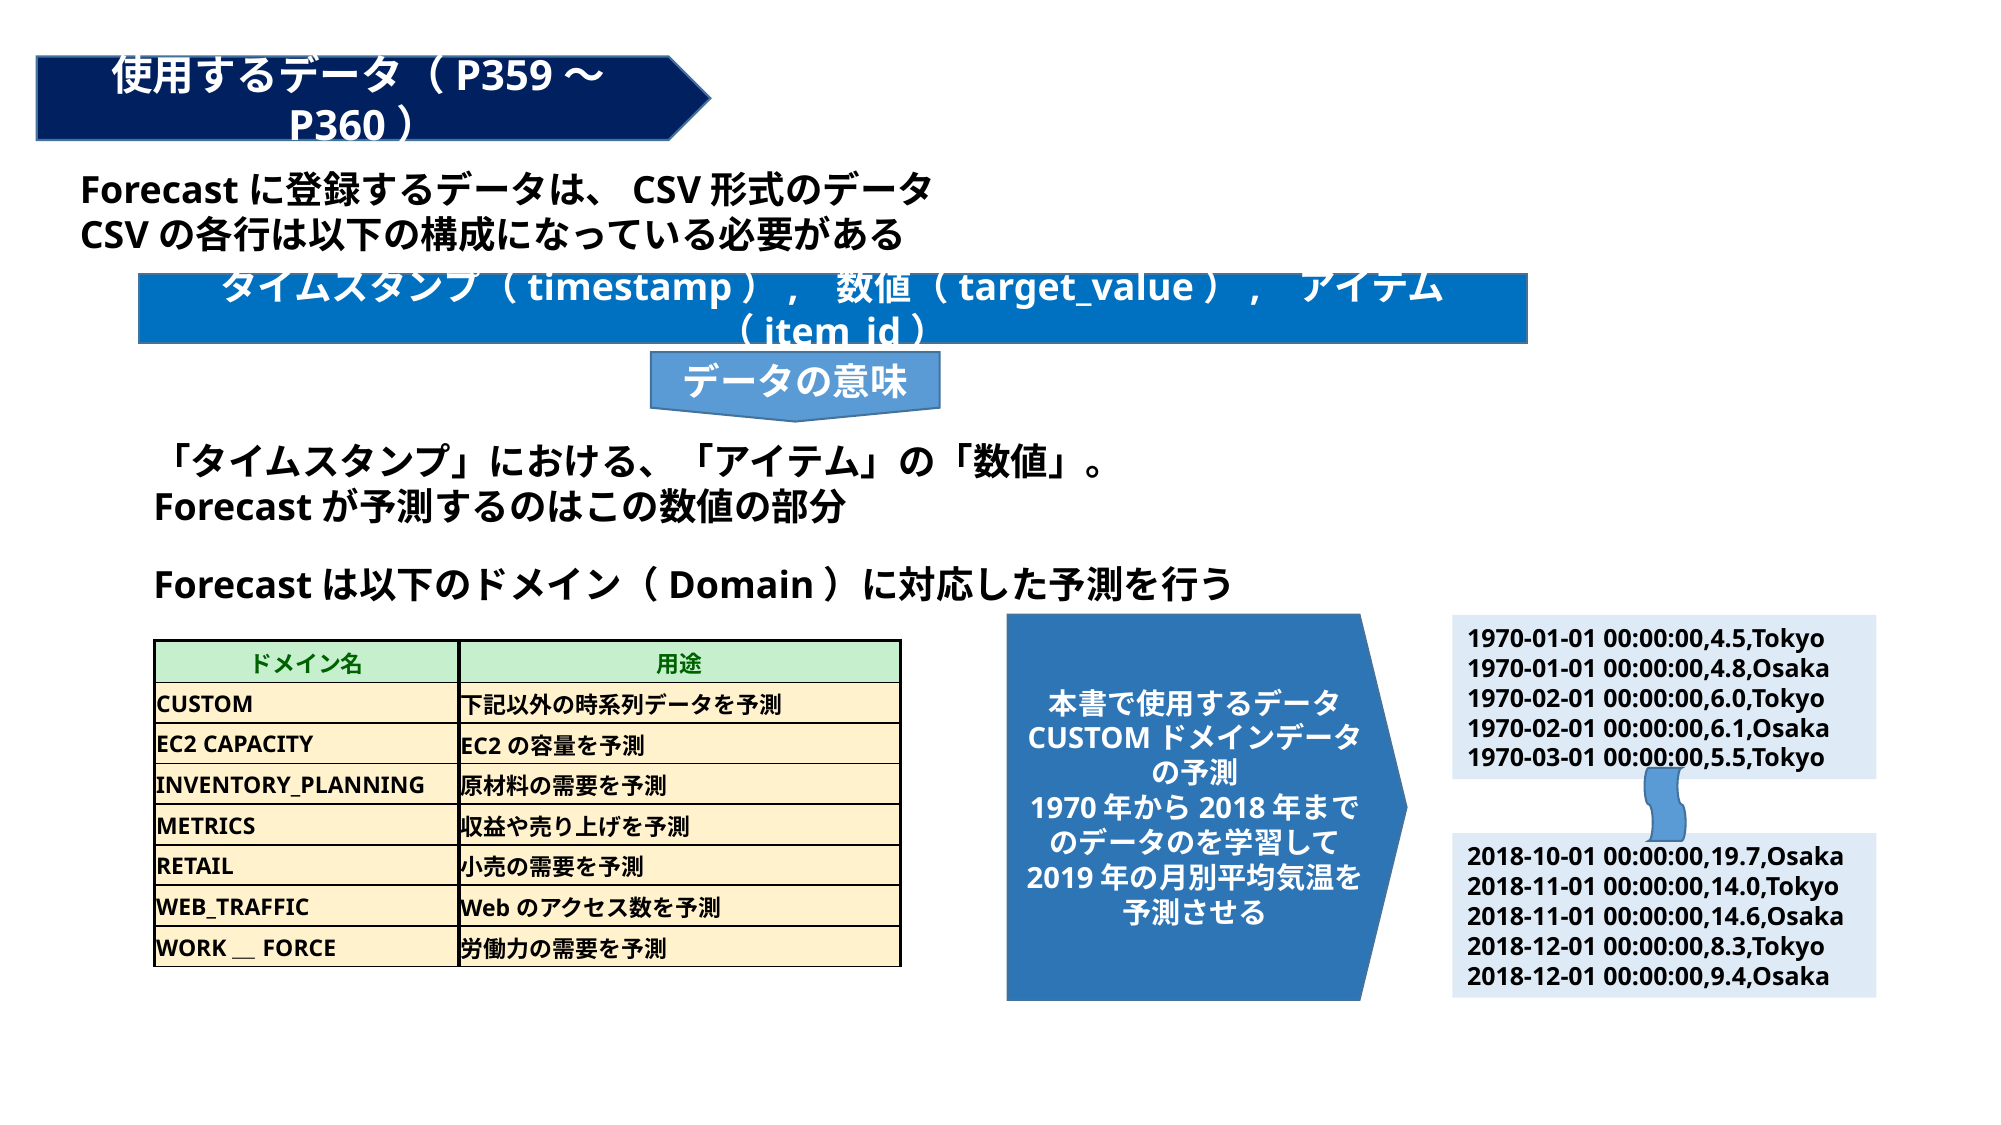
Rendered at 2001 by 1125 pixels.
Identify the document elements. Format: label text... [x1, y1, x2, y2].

table_cell 小売の需要を予測 [461, 846, 899, 884]
text_box Forecastは以下のドメイン（Domain）に対応した予測を行う [138, 553, 1640, 614]
table_cell 原材料の需要を予測 [461, 764, 899, 803]
table_cell 収益や売り上げを予測 [461, 805, 899, 844]
text_box 本書で使用するデータ CUSTOMドメインデータの予測 1970年から2018年までのデータのを学習して 2019年の月別平均気温を予測させる [1006, 613, 1408, 1001]
table_cell WORK＿FORCE [156, 927, 457, 966]
text_box 「タイムスタンプ」における、「アイテム」の「数値」。 Forecastが予測するのはこの数値の部分 [138, 430, 1640, 536]
table_cell EC2の容量を予測 [461, 724, 899, 763]
table_cell 下記以外の時系列データを予測 [461, 683, 899, 722]
table_cell METRICS [156, 805, 457, 844]
table_cell WEB_TRAFFIC [156, 886, 457, 925]
table_cell EC2 CAPACITY [156, 724, 457, 763]
table_cell INVENTORY_PLANNING [156, 764, 457, 803]
text_box [1643, 766, 1687, 842]
text_box タイムスタンプ（timestamp）, 数値（target_value）, アイテム（item_id） [138, 273, 1528, 344]
text_box データの意味 [649, 351, 941, 423]
table_header ドメイン名 [156, 642, 457, 682]
table_cell RETAIL [156, 846, 457, 884]
text_box 使用するデータ（P359～P360） [35, 55, 712, 142]
table_cell 労働力の需要を予測 [461, 927, 899, 966]
text_box 2018-10-01 00:00:00,19.7,Osaka 2018-11-01 00:00:00,14.0,Tokyo 2018-11-01 00:00:00,14.6,Osaka 2018-12-01 00:00:00,8.3,Tokyo 2018-12-01 00:00:00,9.4,Osaka [1452, 833, 1877, 998]
text_box Forecastに登録するデータは、CSV形式のデータ CSVの各行は以下の構成になっている必要がある [65, 158, 1527, 264]
table_cell Webのアクセス数を予測 [461, 886, 899, 925]
table_cell CUSTOM [156, 683, 457, 722]
text_box 1970-01-01 00:00:00,4.5,Tokyo 1970-01-01 00:00:00,4.8,Osaka 1970-02-01 00:00:00,6.0,Tokyo 1970-02-01 00:00:00,6.1,Osaka 1970-03-01 00:00:00,5.5,Tokyo [1452, 614, 1877, 780]
table_header 用途 [461, 642, 899, 682]
